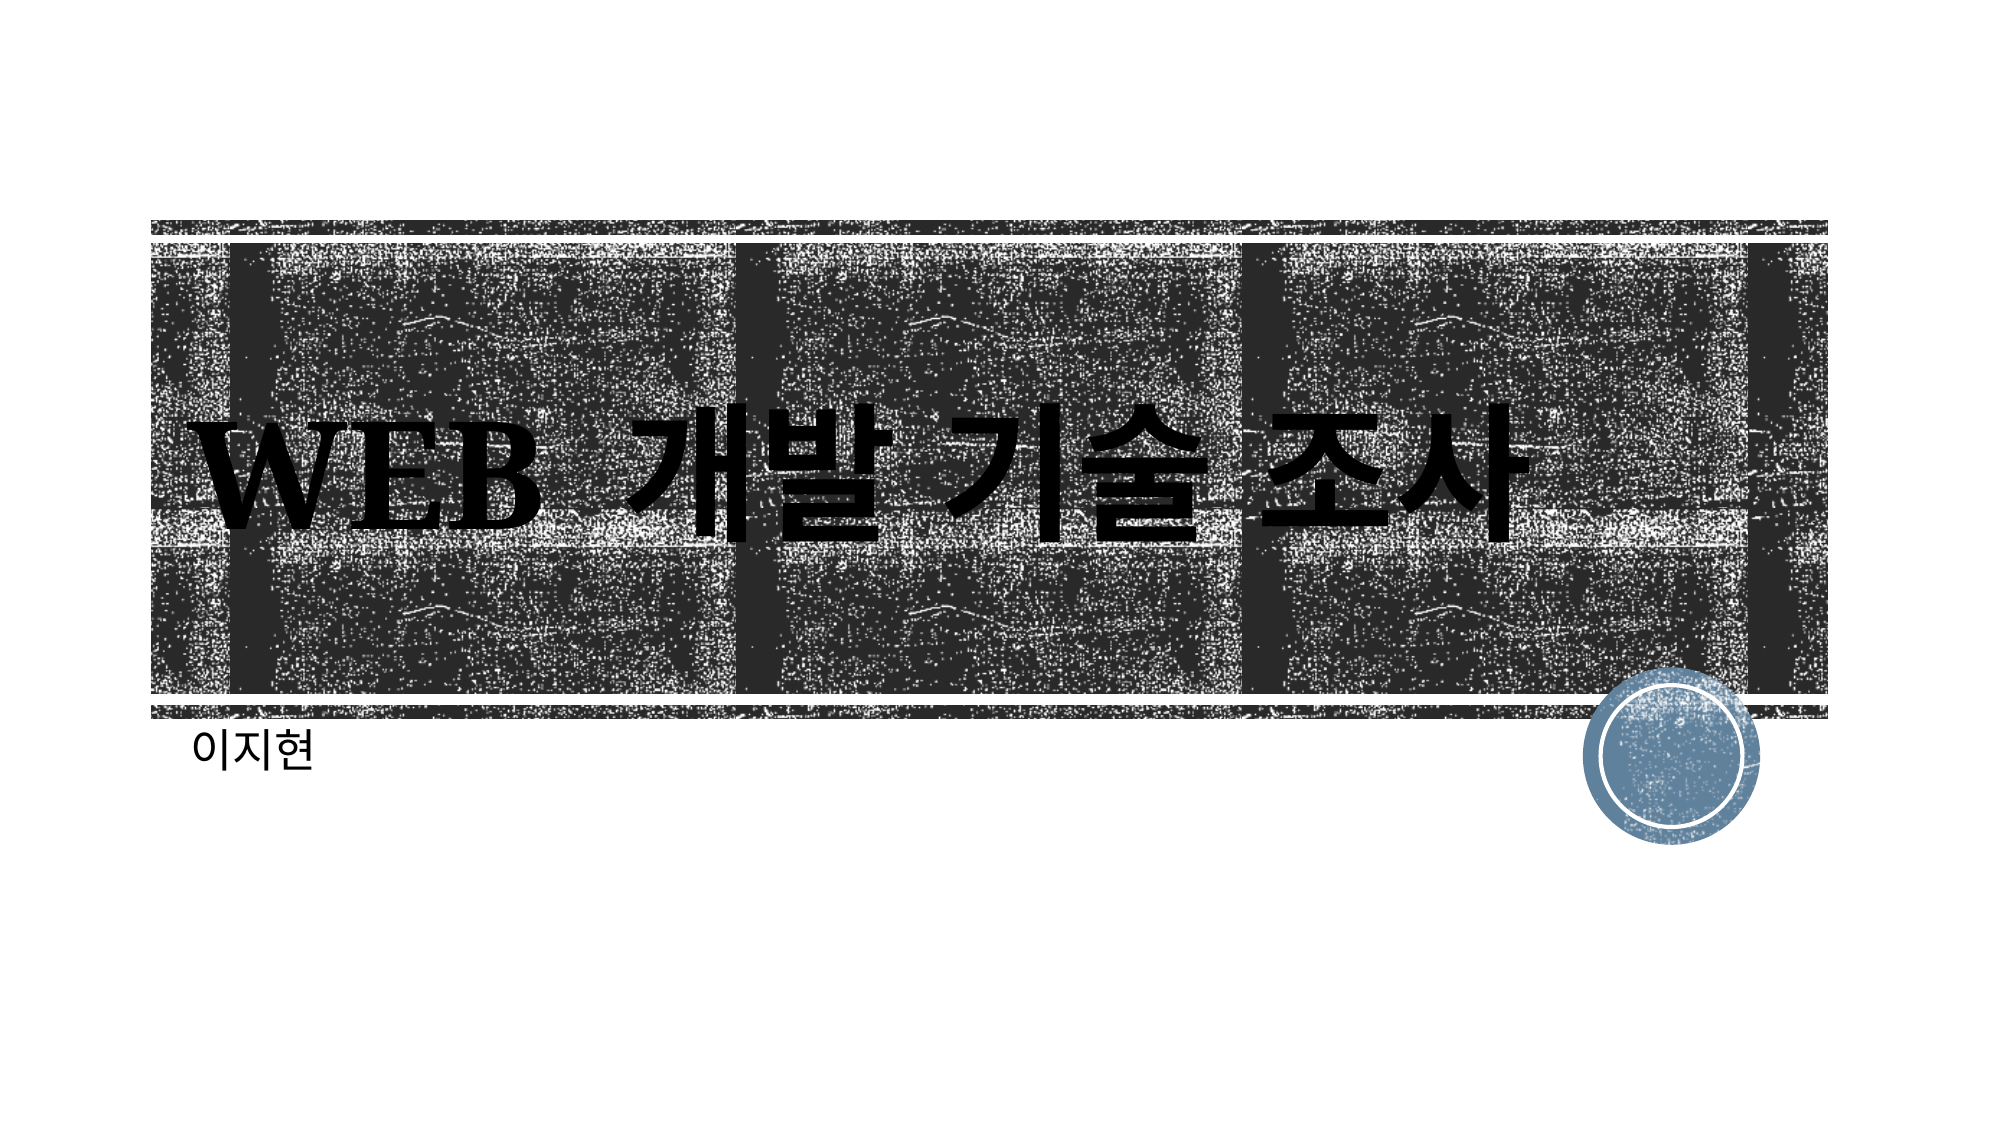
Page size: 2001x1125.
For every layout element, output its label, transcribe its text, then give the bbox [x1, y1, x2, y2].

title WEB 개발 기술 조사 [172, 234, 1808, 733]
subtitle 이지현 [175, 720, 1470, 896]
